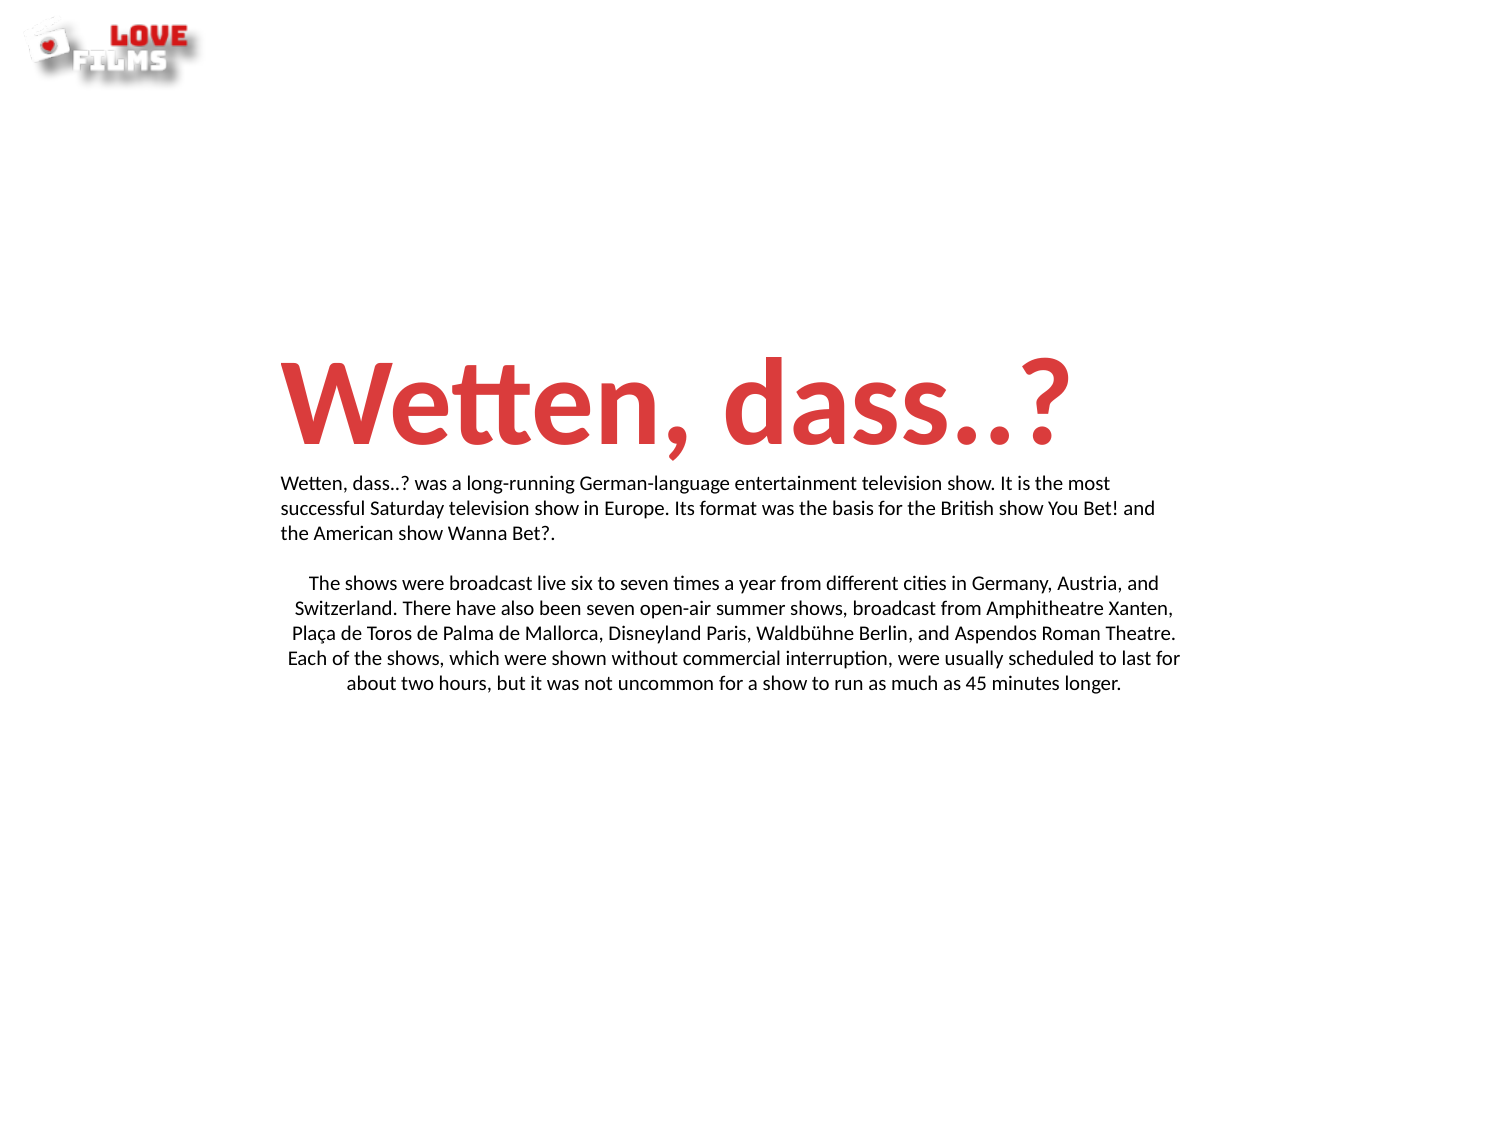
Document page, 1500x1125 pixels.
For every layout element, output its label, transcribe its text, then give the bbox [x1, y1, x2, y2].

picture [15, 15, 196, 73]
text_box Wetten, dass..? Wetten, dass..? was a long-running German-language entertainment television show. It is the most successful Saturday television show in Europe. Its format was the basis for the British show You Bet! and the American show Wanna Bet?. The shows were broadcast live six to seven times a year from different cities in Germany, Austria, and Switzerland. There have also been seven open-air summer shows, broadcast from Amphitheatre Xanten, Plaça de Toros de Palma de Mallorca, Disneyland Paris, Waldbühne Berlin, and Aspendos Roman Theatre. Each of the shows, which were shown without commercial interruption, were usually scheduled to last for about two hours, but it was not uncommon for a show to run as much as 45 minutes longer. [265, 312, 1204, 703]
